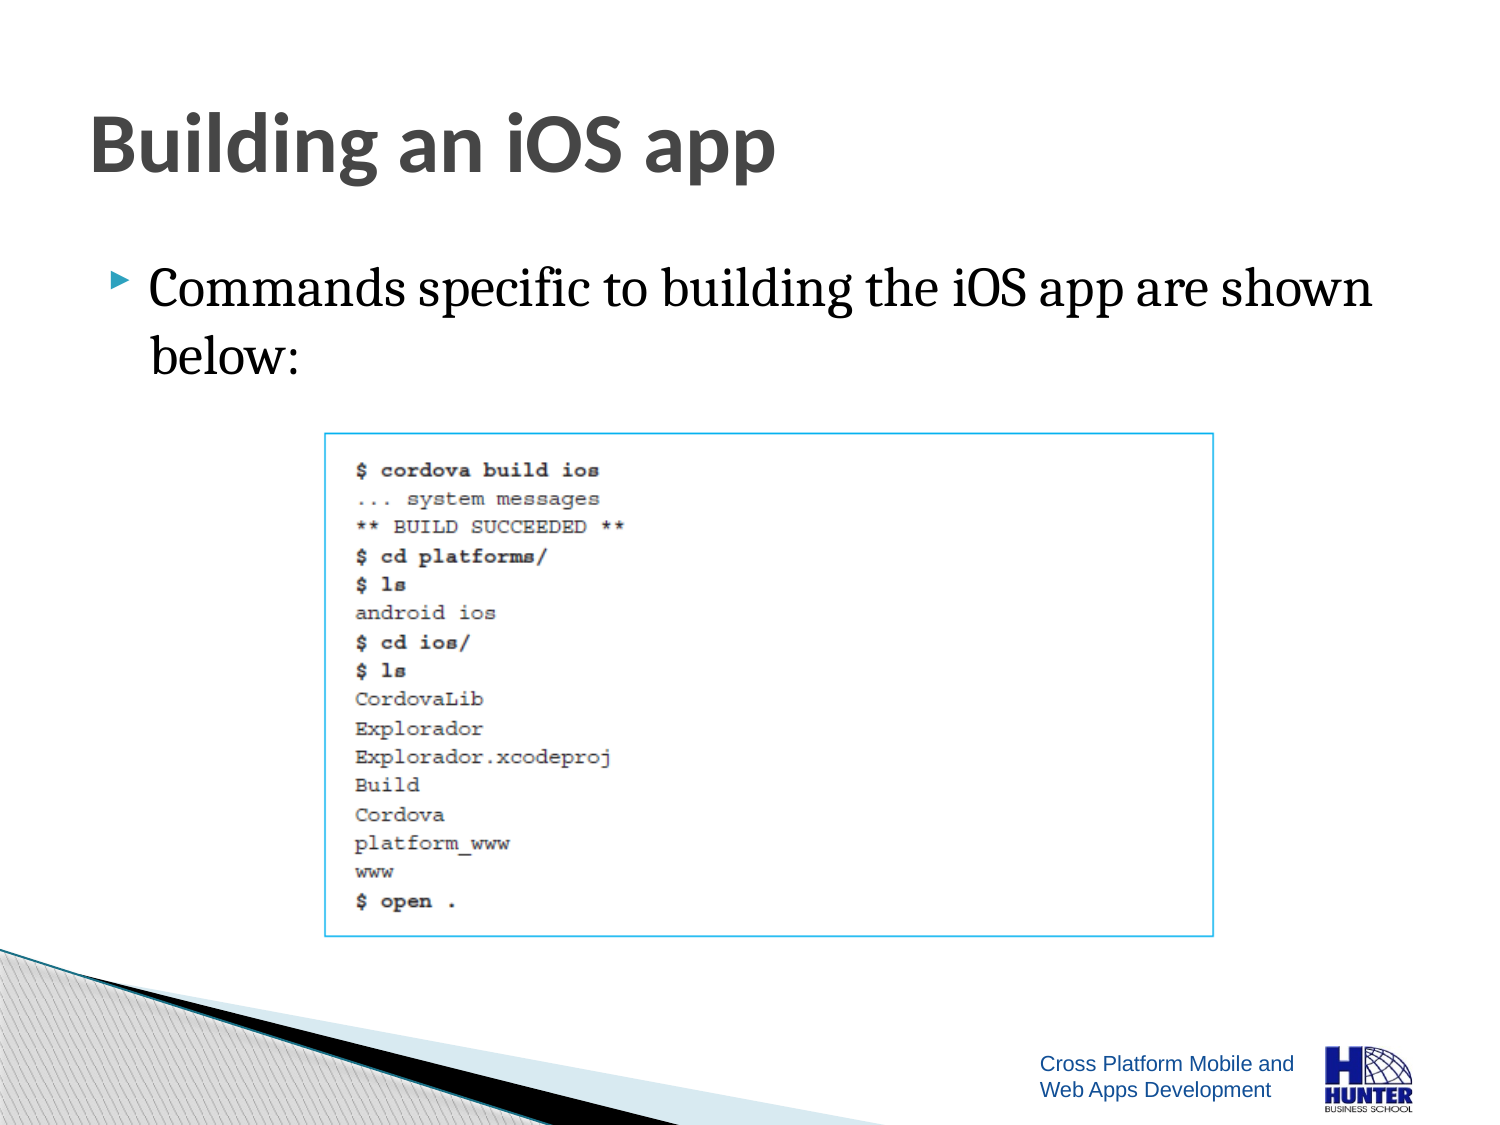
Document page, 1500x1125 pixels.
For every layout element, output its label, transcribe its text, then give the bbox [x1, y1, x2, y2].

title Building an iOS app [75, 45, 1425, 233]
picture [1325, 1046, 1413, 1113]
list Commands specific to building the iOS app are shown below: [75, 243, 1425, 425]
picture [312, 422, 1223, 942]
